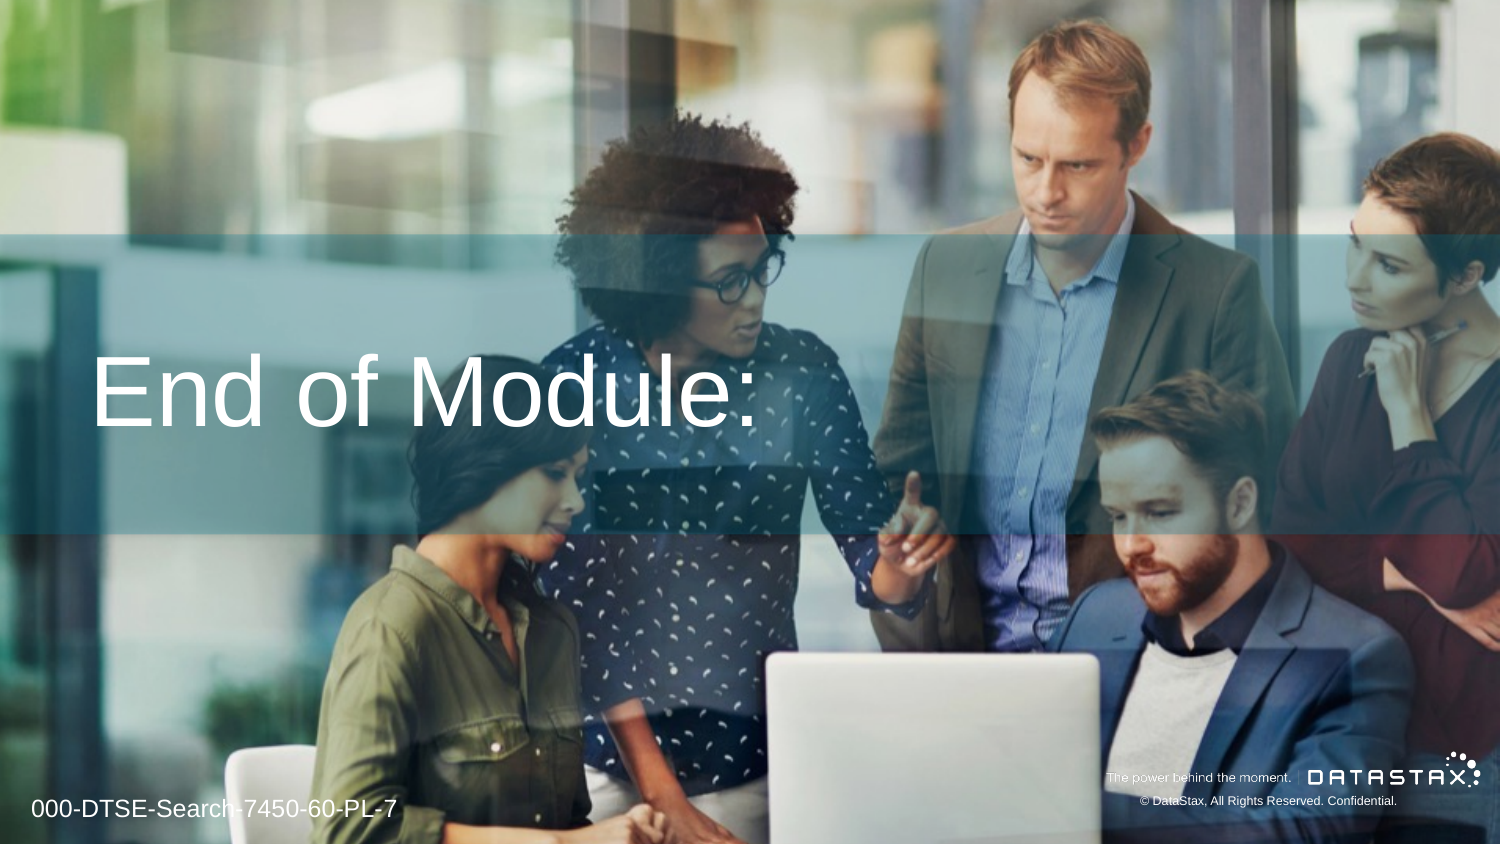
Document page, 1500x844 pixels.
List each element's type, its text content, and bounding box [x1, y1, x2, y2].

slide_number © DataStax, All Rights Reserved. Confidential. [1125, 785, 1463, 817]
picture [0, 0, 1500, 844]
title End of Module: [75, 316, 1425, 457]
slide_number 000-DTSE-Search-7450-60-PL-7 [16, 785, 720, 831]
